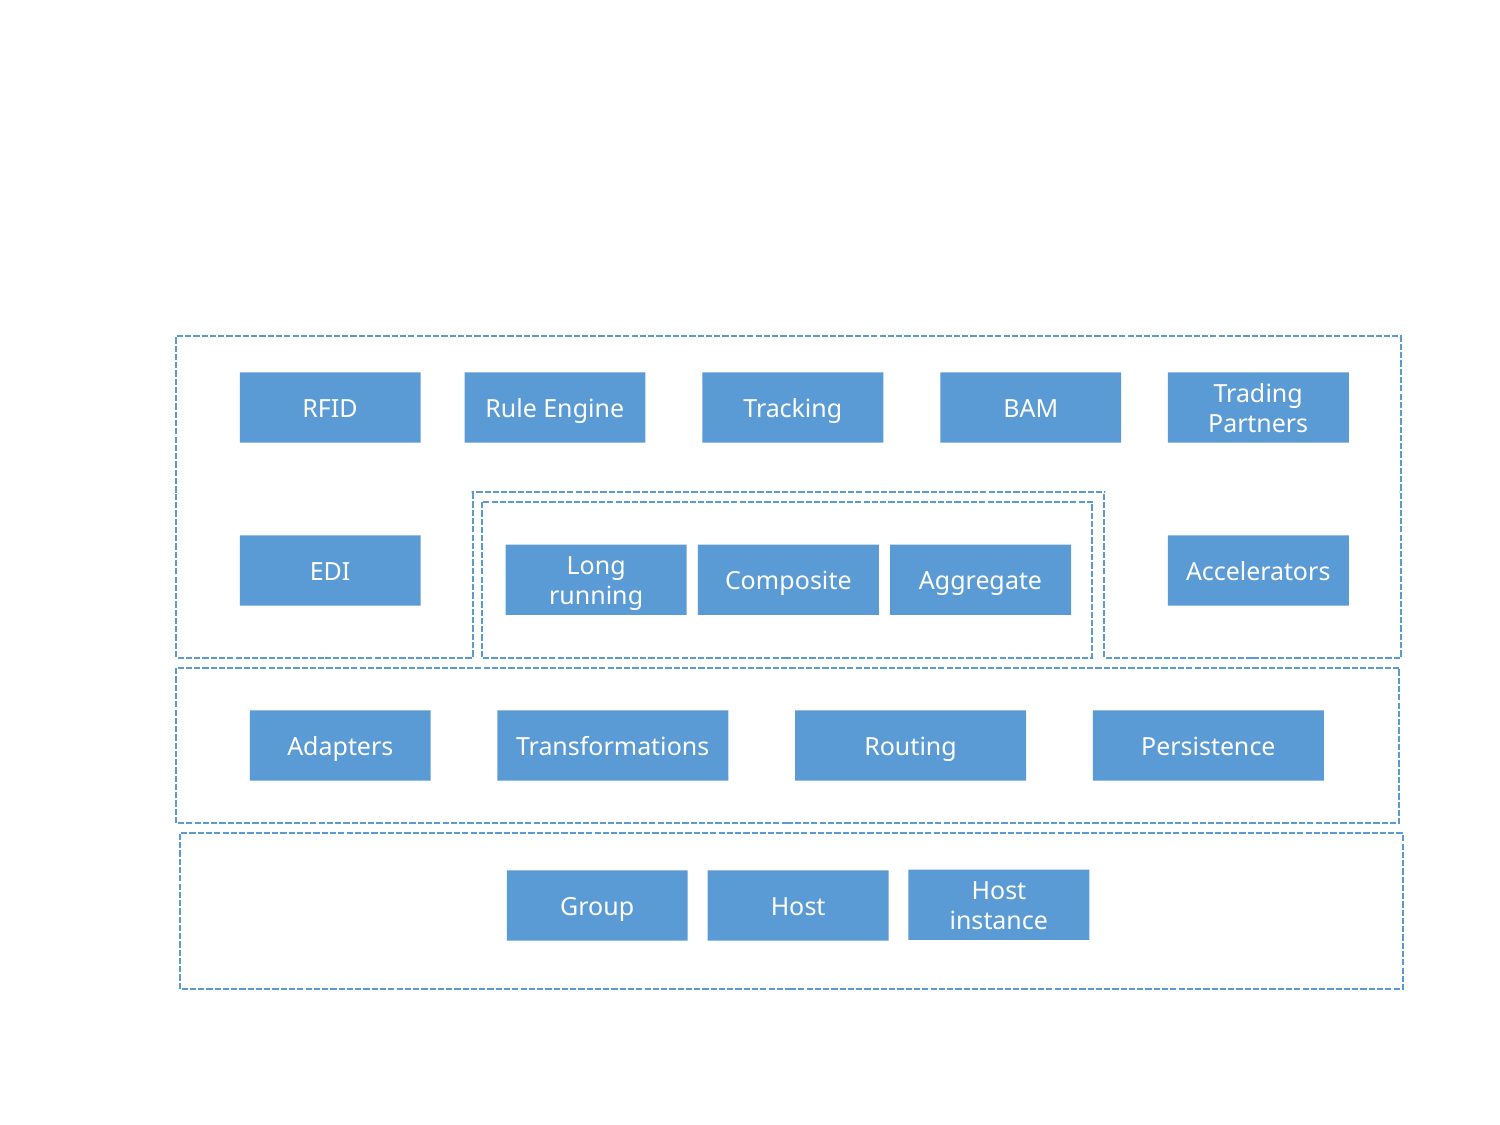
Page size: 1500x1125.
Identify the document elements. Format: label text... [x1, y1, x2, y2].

text_box Group [506, 869, 689, 942]
text_box Adapters [249, 709, 432, 782]
text_box Host instance [907, 869, 1090, 941]
text_box Hosting [179, 832, 1404, 990]
text_box [175, 667, 1400, 824]
text_box Transformations [496, 709, 729, 782]
text_box Persistence [1092, 709, 1325, 782]
text_box Host [707, 869, 890, 942]
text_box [176, 335, 1401, 658]
text_box Routing [794, 709, 1027, 782]
